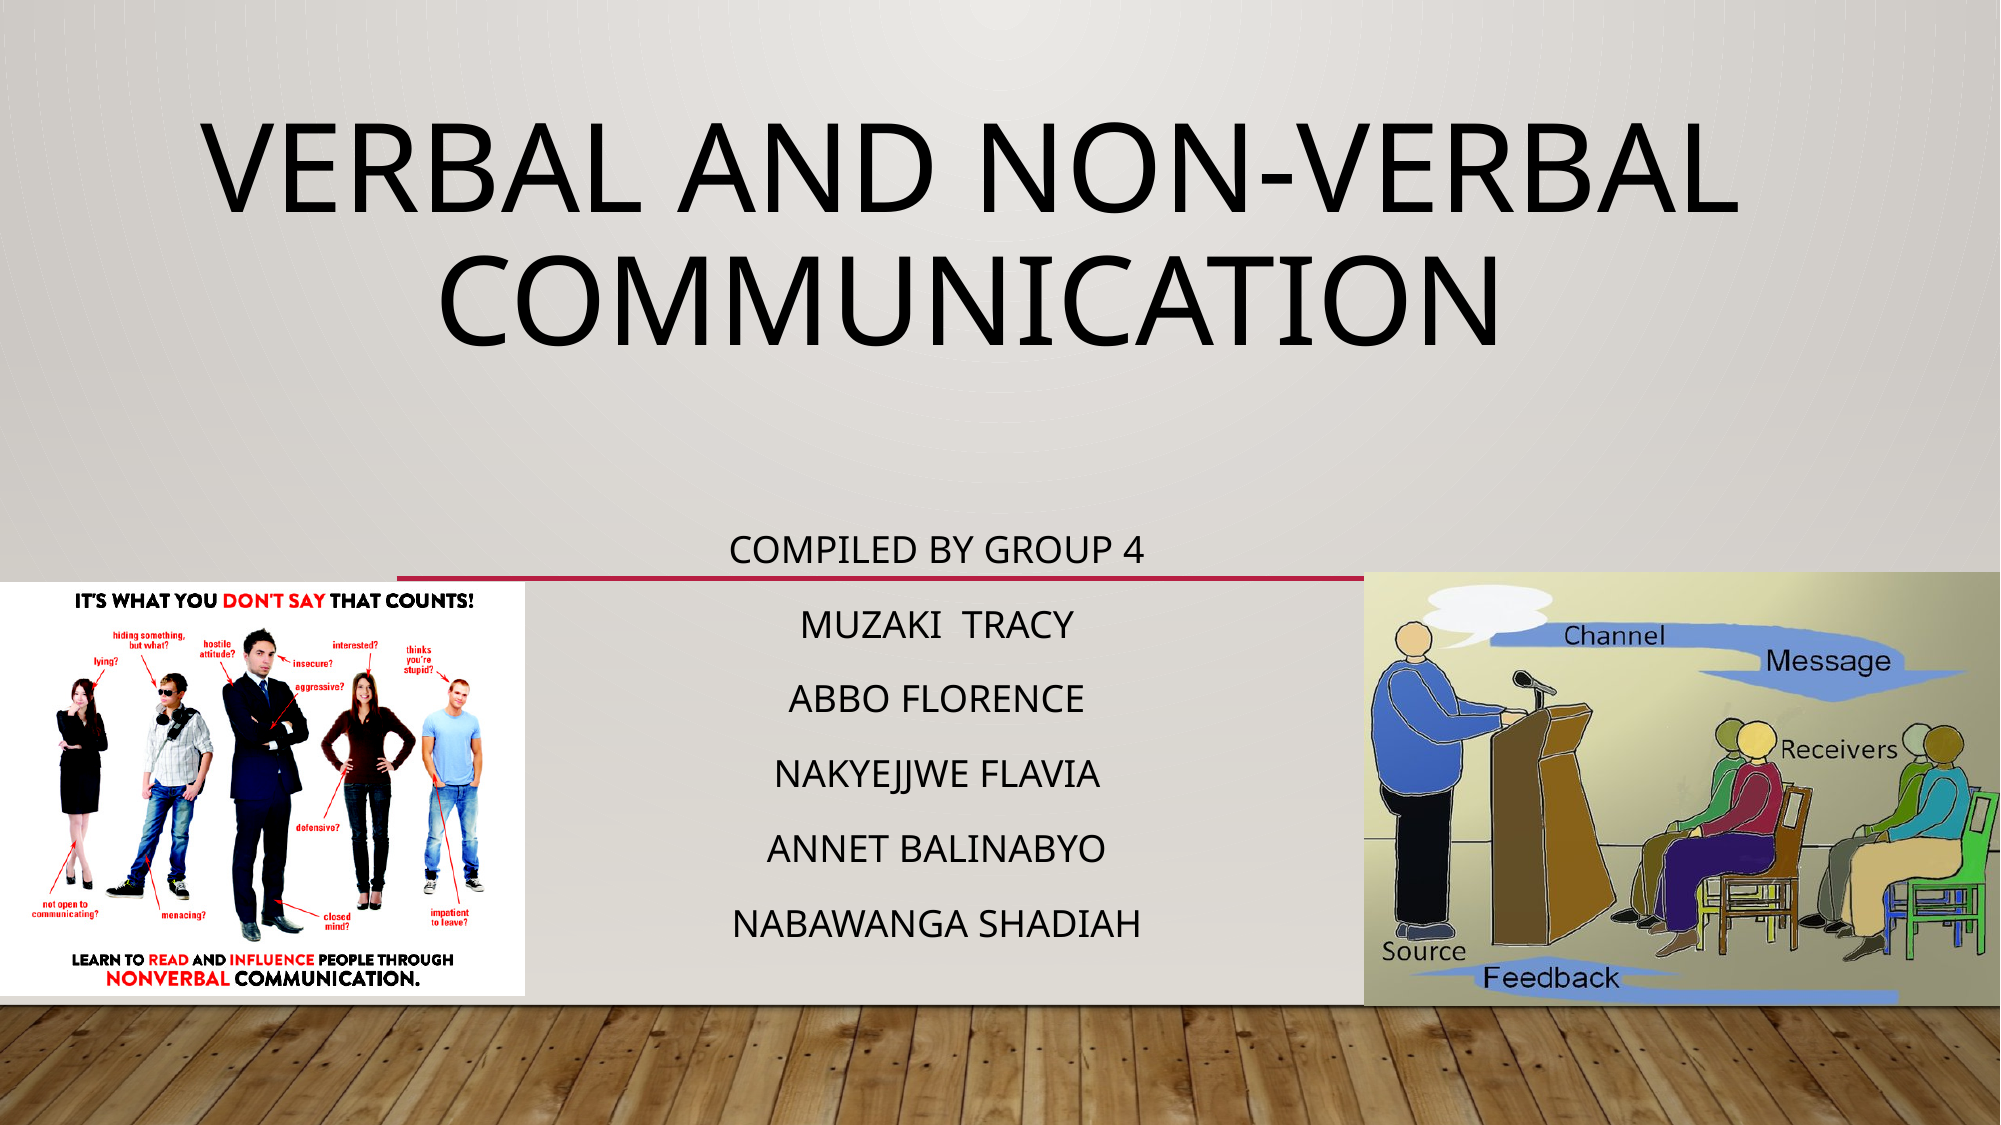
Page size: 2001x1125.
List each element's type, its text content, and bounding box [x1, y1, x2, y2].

subtitle Compiled by group 4 Muzaki tracy Abbo Florence Nakyejjwe flavia Annet balinabyo Nabawanga shadiah [228, 501, 1646, 916]
picture [0, 582, 525, 997]
picture [0, 571, 2000, 1125]
title Verbal and non-verbal communication [139, 94, 1803, 373]
